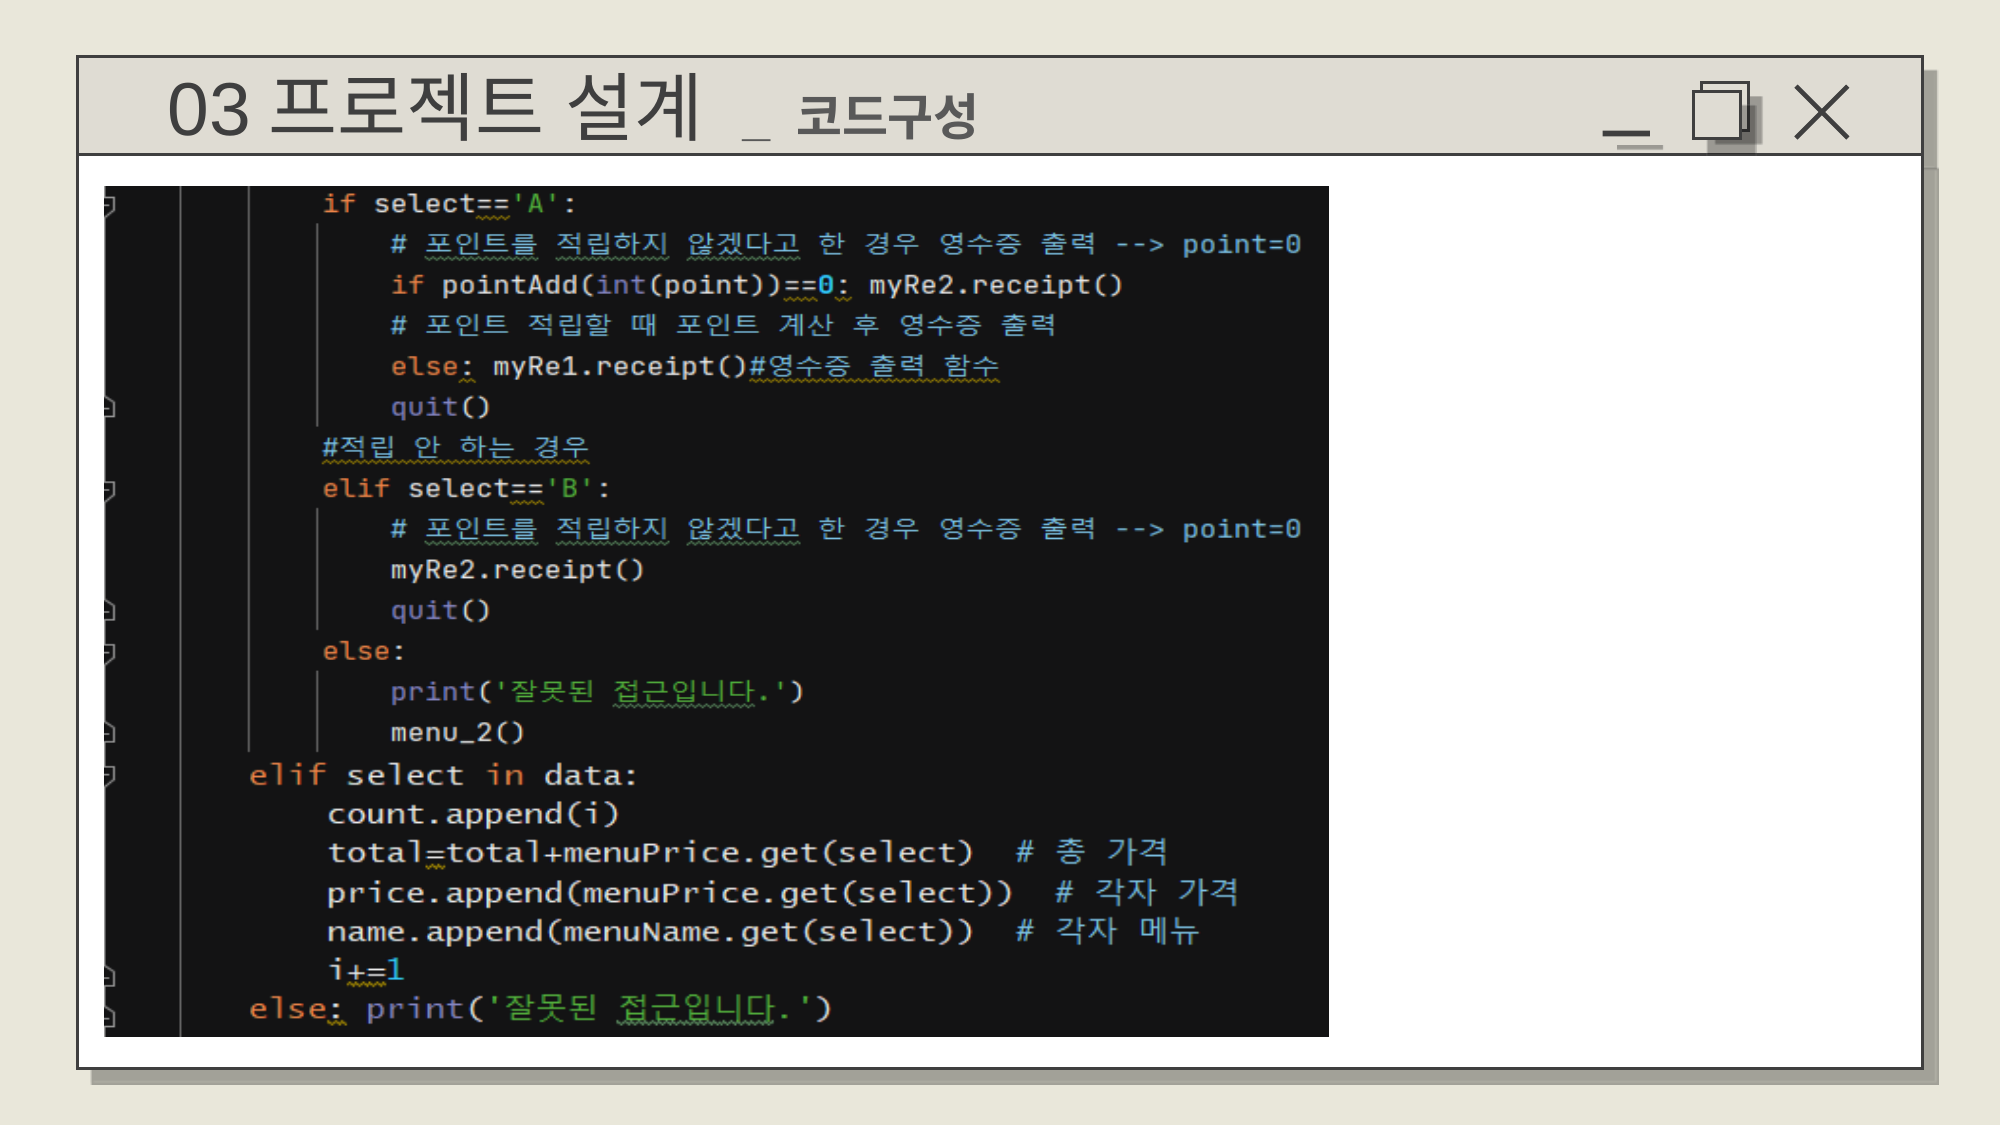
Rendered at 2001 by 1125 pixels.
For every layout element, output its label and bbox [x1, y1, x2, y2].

picture [103, 186, 1329, 1037]
text_box [77, 55, 1923, 1070]
